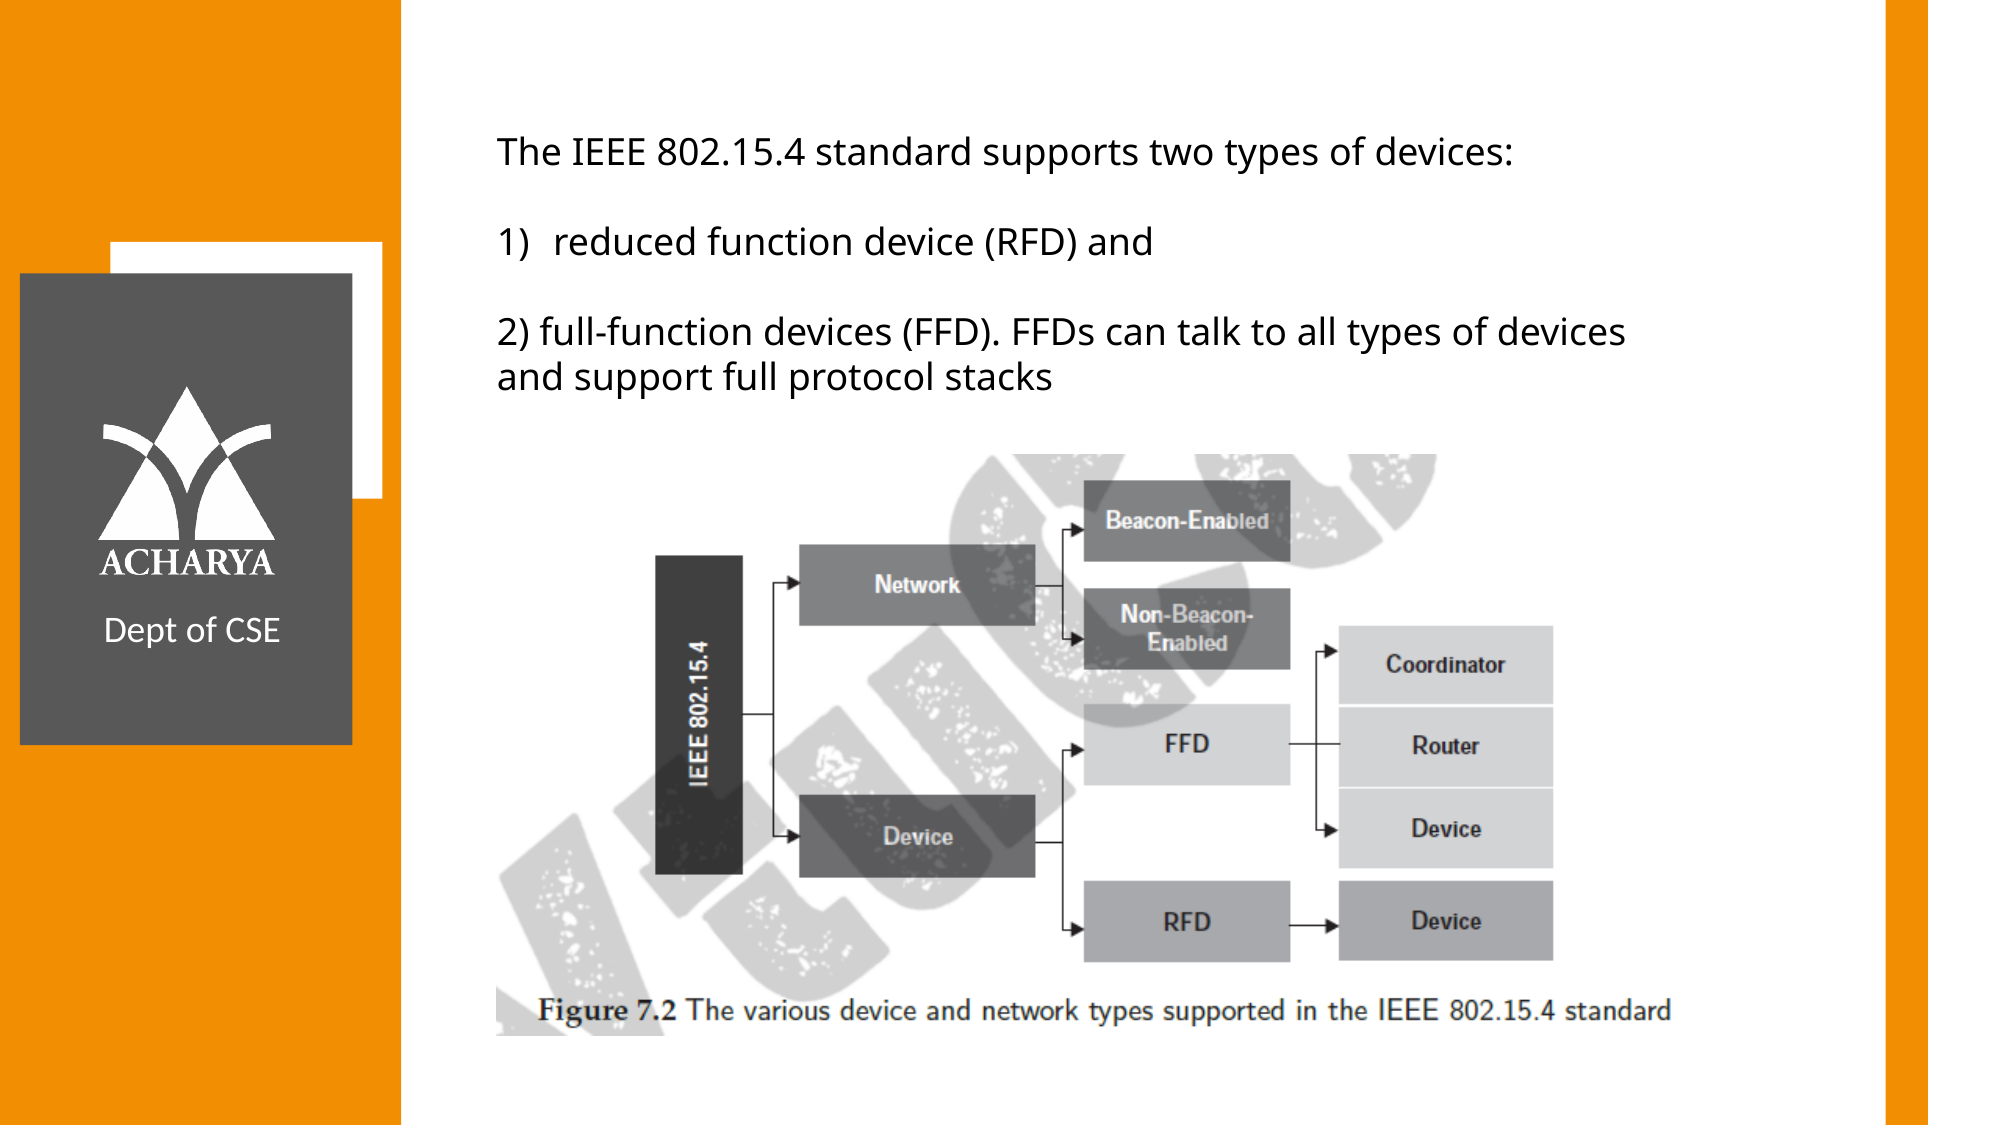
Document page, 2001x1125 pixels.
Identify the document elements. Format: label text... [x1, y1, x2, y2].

text_box [1885, 0, 1928, 1125]
picture [496, 454, 1724, 1036]
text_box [19, 241, 383, 745]
text_box The IEEE 802.15.4 standard supports two types of devices: reduced function device (RFD) and 2) full-function devices (FFD). FFDs can talk to all types of devices and support full protocol stacks [482, 120, 1709, 406]
text_box [0, 0, 402, 1125]
